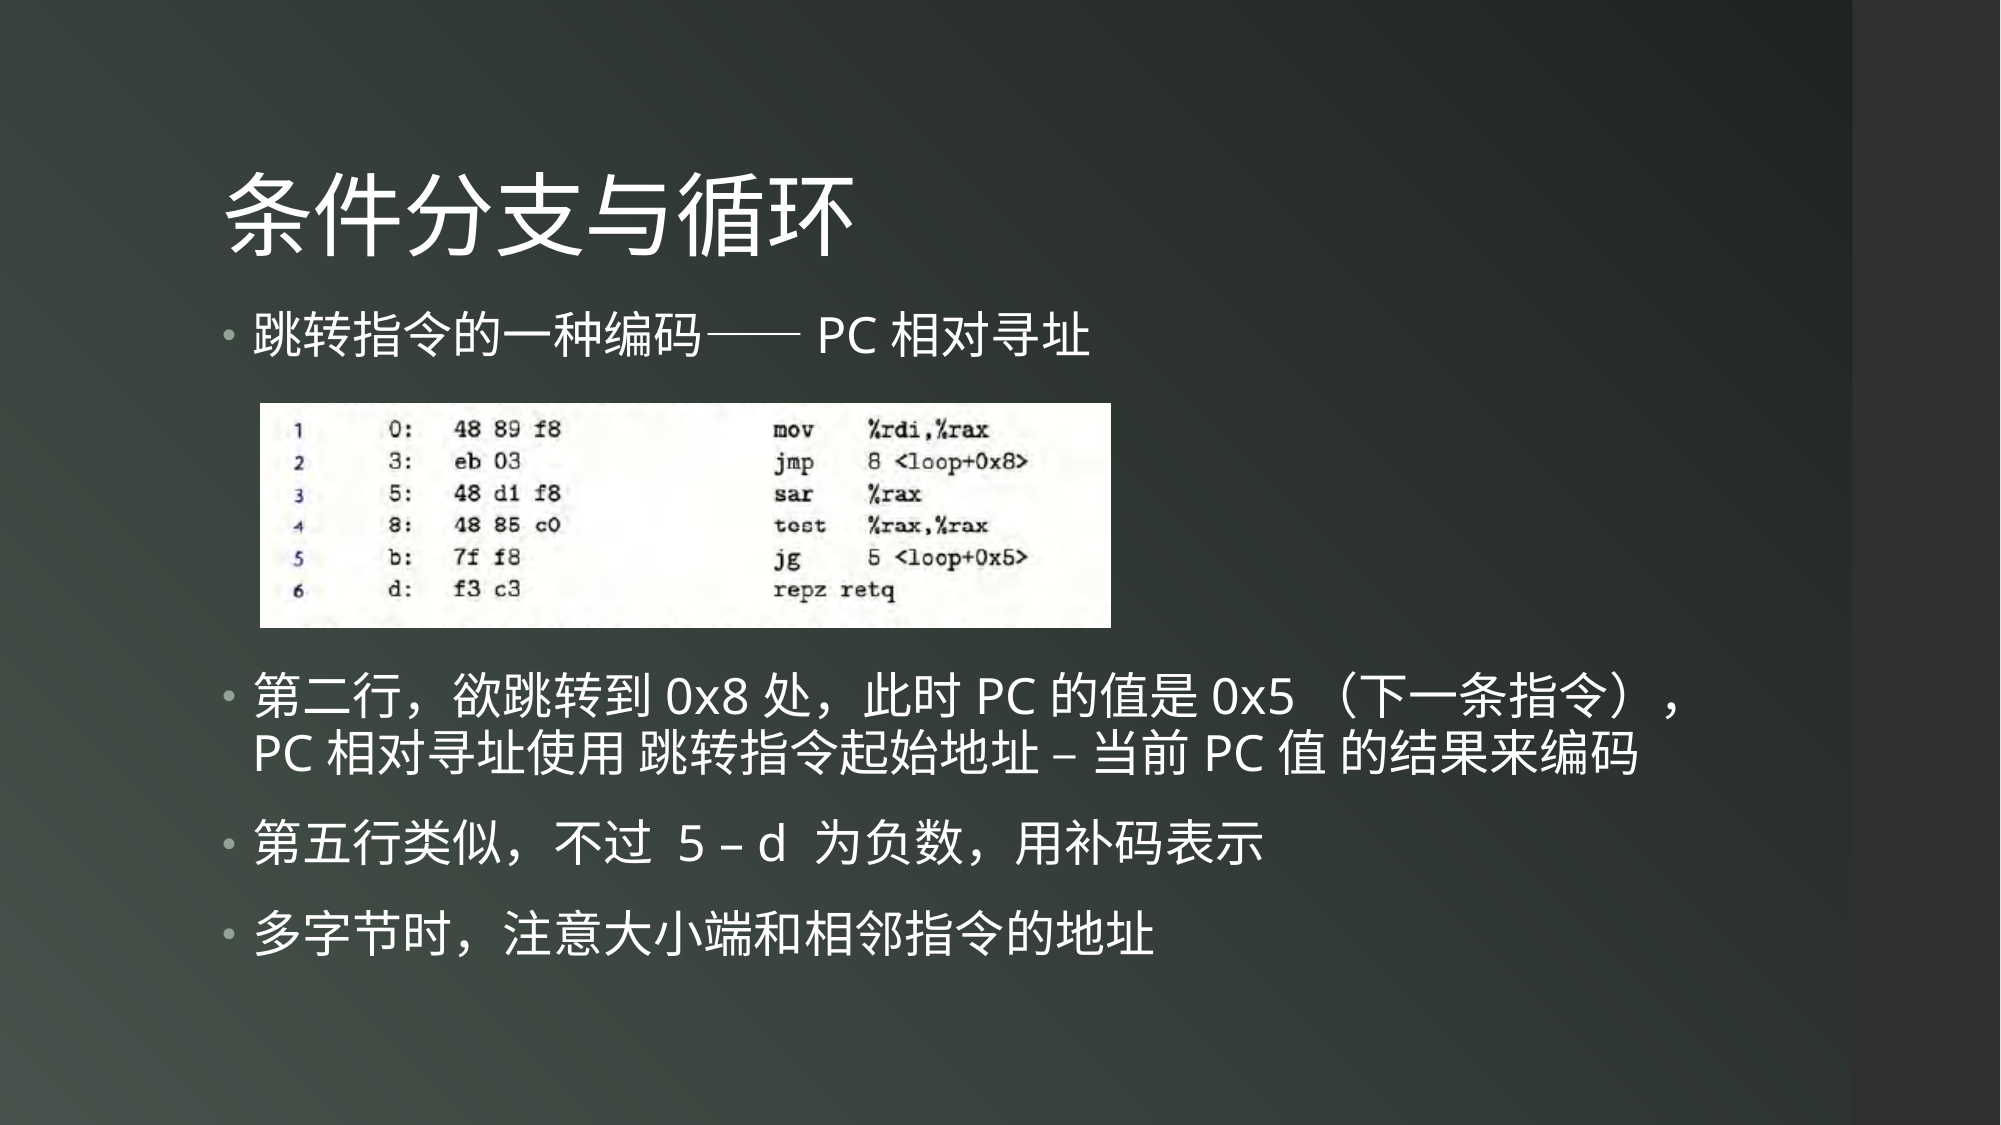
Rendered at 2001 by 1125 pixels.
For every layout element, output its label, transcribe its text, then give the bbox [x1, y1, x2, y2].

list 跳转指令的一种编码——PC相对寻址 第二行，欲跳转到0x8处，此时PC的值是0x5（下一条指令），PC相对寻址使用 跳转指令起始地址 – 当前PC值 的结果来编码 第五行类似，不过 5 – d 为负数，用补码表示 多字节时，注意大小端和相邻指令的地址 [206, 299, 1691, 1014]
title 条件分支与循环 [206, 60, 1797, 278]
picture [260, 403, 1111, 628]
